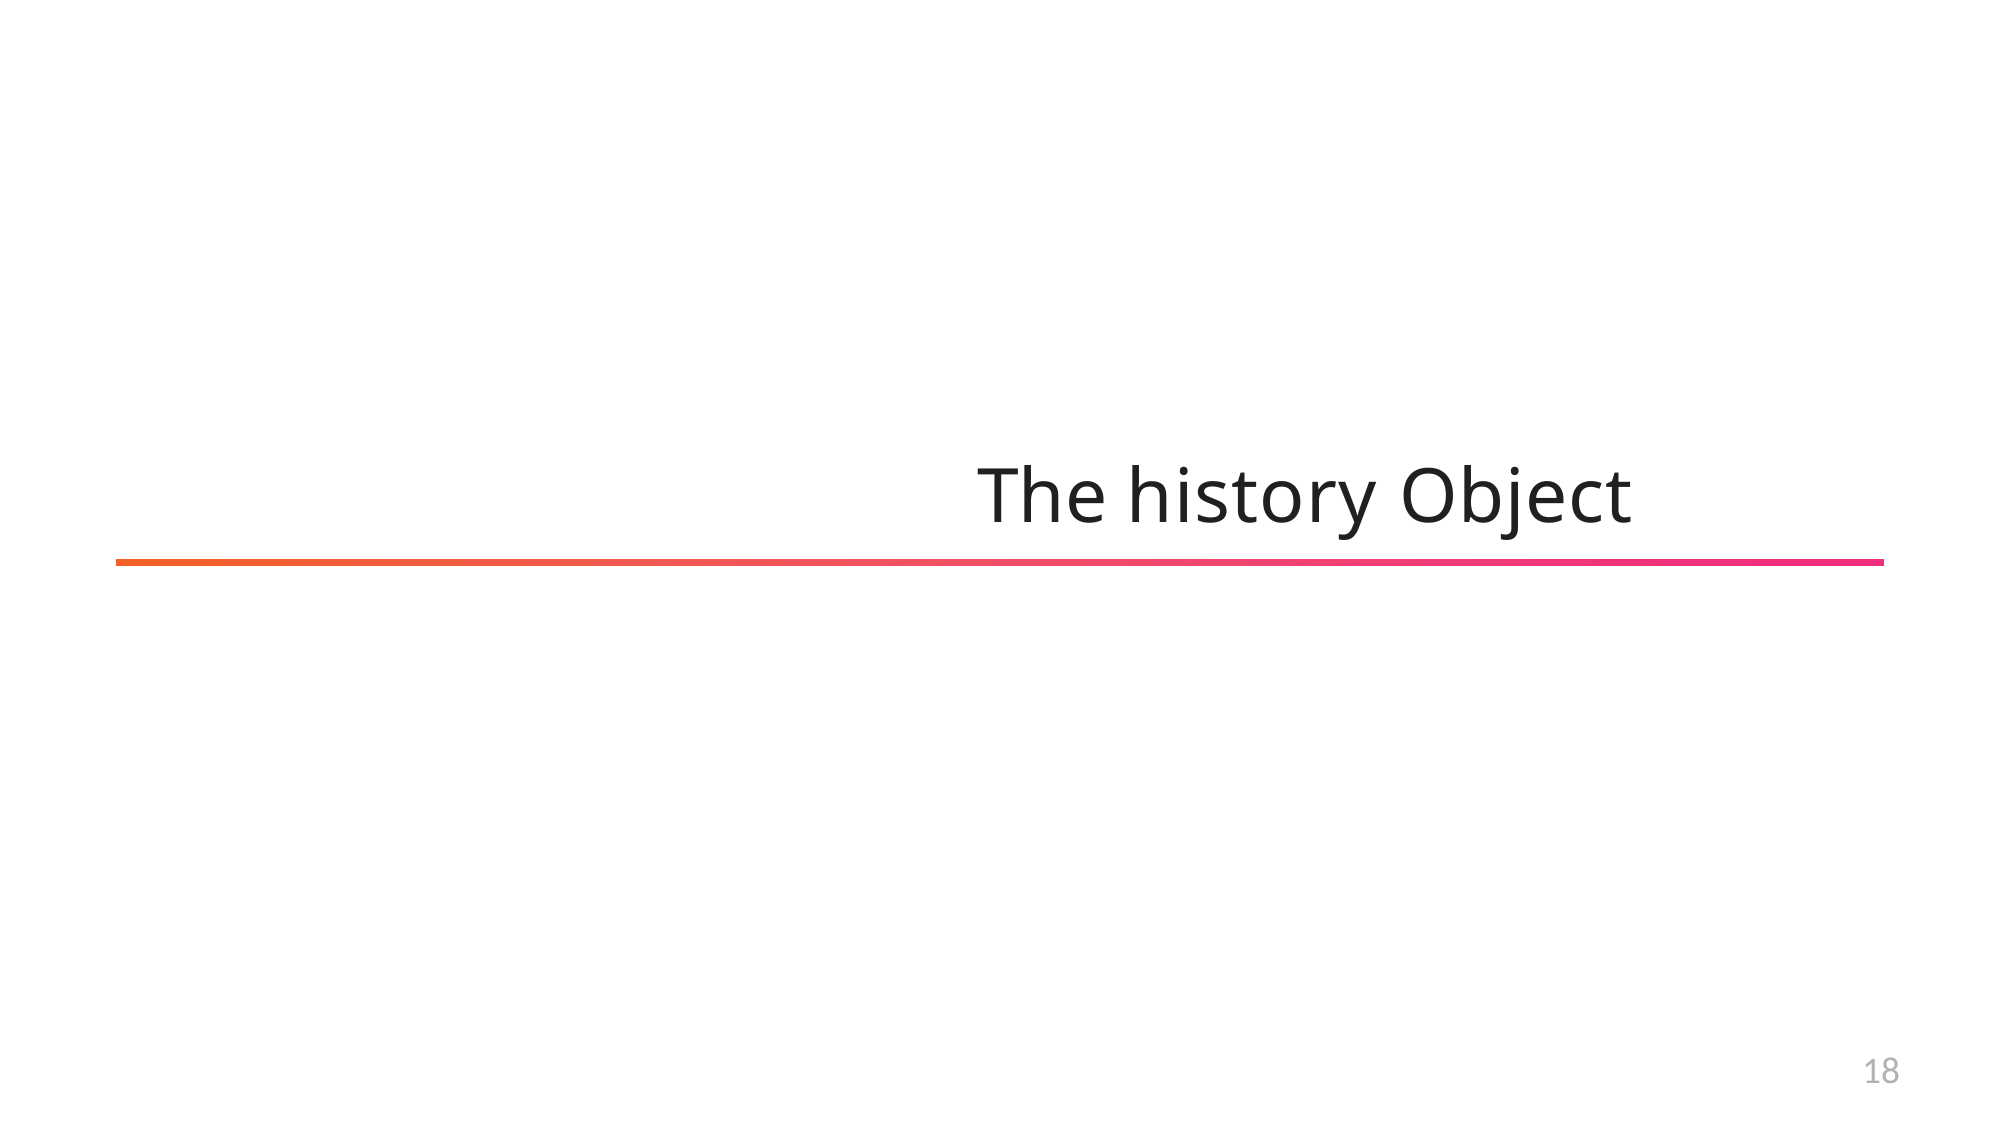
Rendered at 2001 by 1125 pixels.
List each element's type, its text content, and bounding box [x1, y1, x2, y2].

title The history Object [975, 445, 1871, 636]
slide_number 18 [1440, 1046, 1900, 1103]
picture [1871, 559, 1884, 566]
picture [116, 559, 975, 566]
